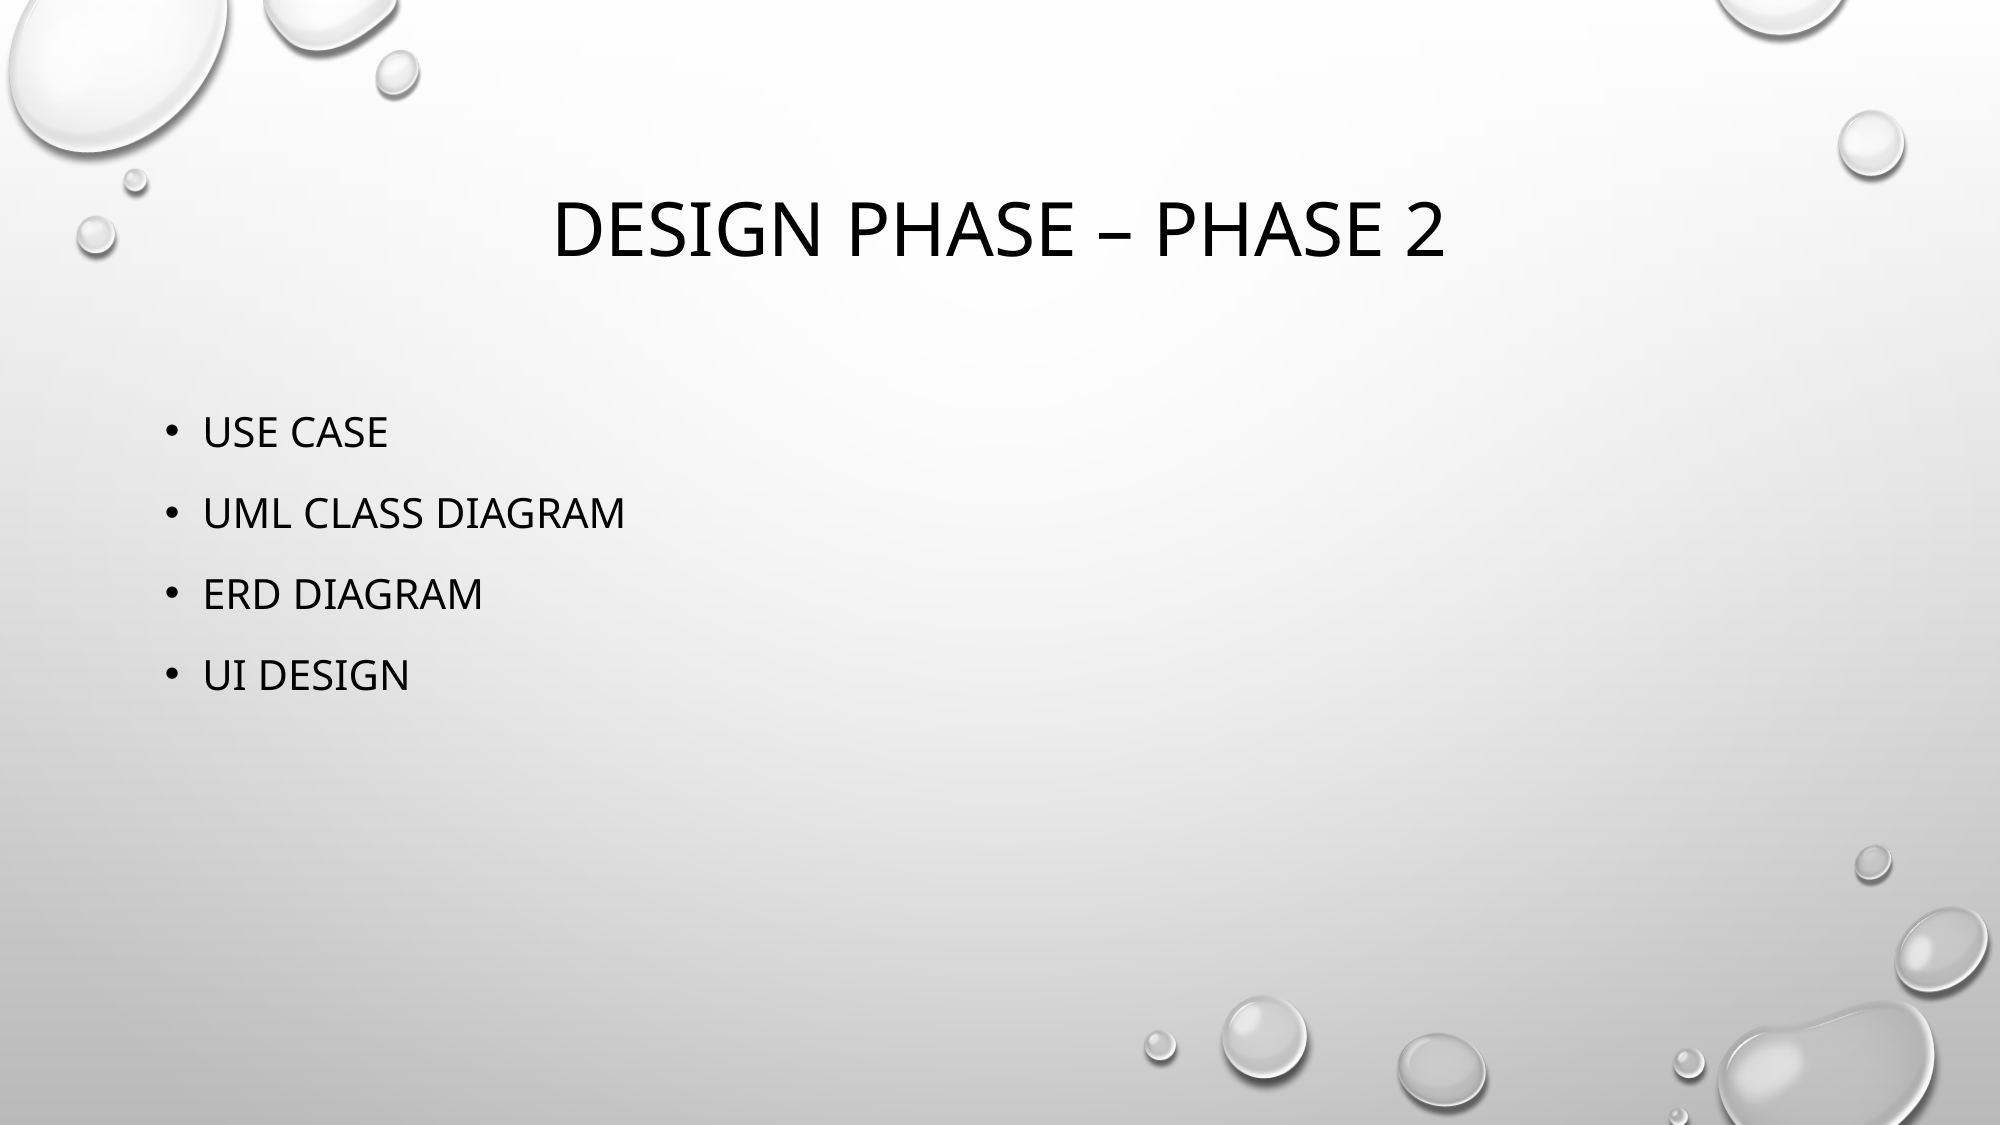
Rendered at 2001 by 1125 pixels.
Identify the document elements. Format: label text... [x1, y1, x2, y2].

title Design phase – phase 2 [149, 101, 1851, 364]
picture [0, 0, 2000, 1125]
list Use case Uml class diagram ErD diagram Ui design [149, 388, 1850, 950]
